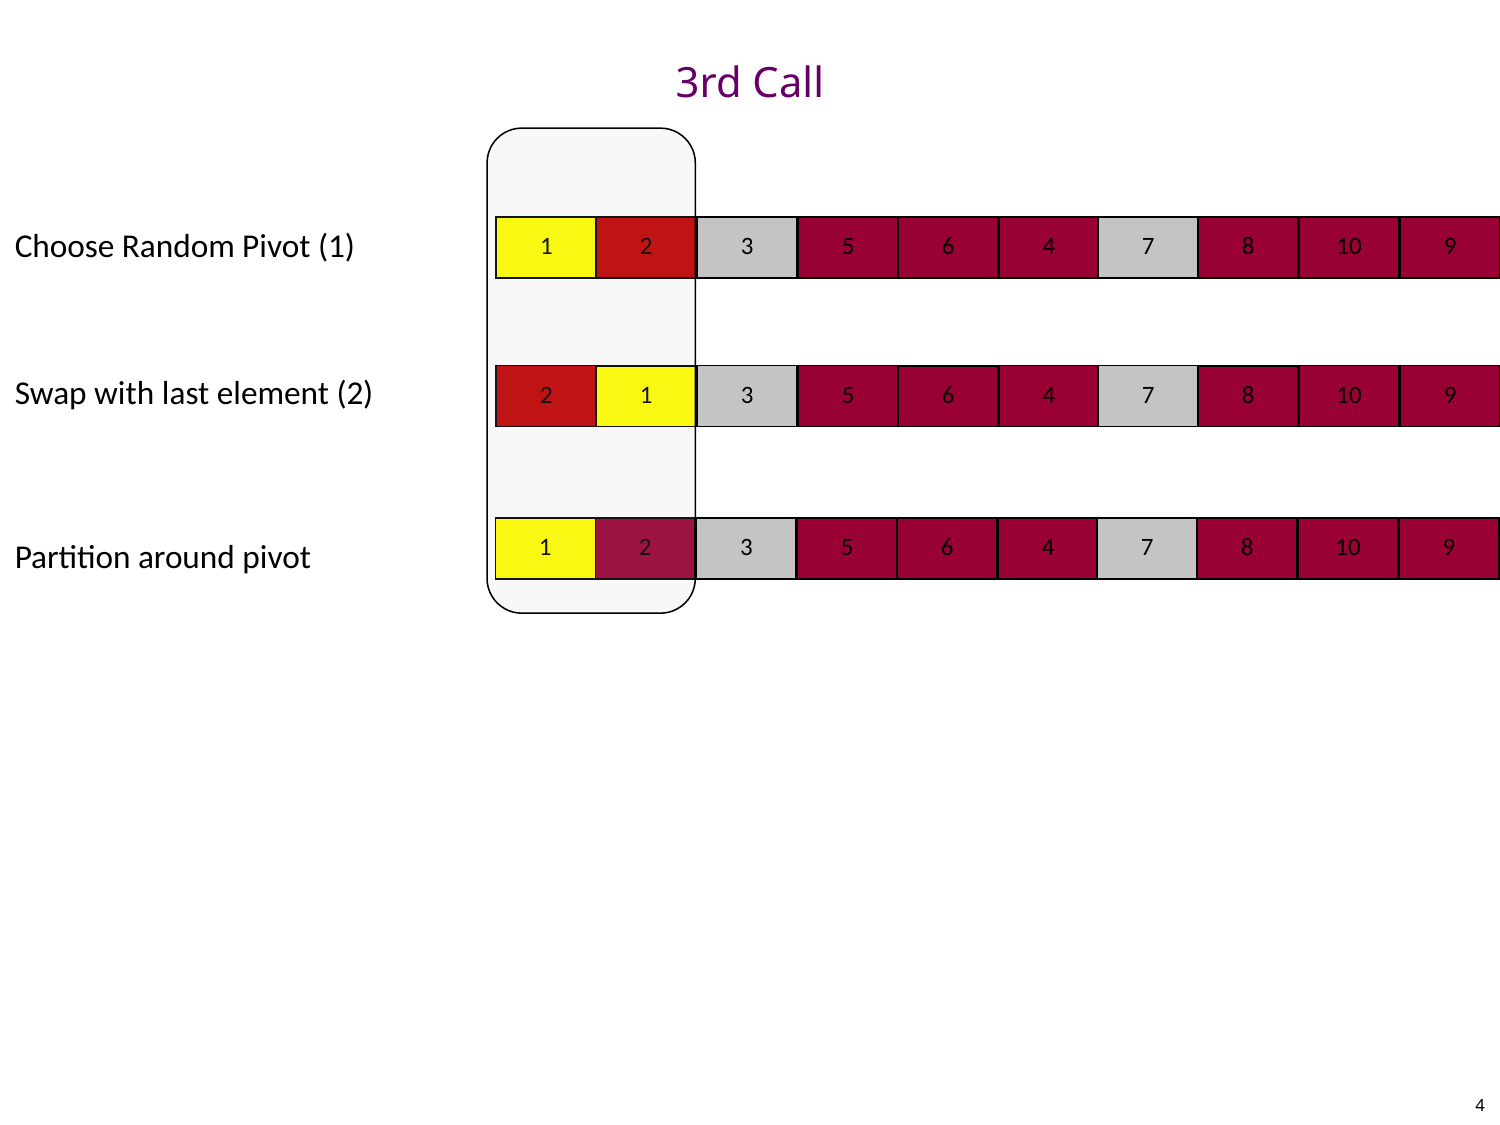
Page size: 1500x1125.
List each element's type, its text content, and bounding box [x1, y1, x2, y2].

table_header 10 [1300, 218, 1398, 277]
table_header 8 [1198, 519, 1296, 578]
table_header 3 [698, 218, 796, 277]
table_header 9 [1401, 366, 1499, 426]
table_header 6 [899, 367, 997, 426]
table_header 5 [799, 366, 897, 426]
table_header 8 [1199, 367, 1297, 426]
text_box Swap with last element (2) [0, 364, 393, 419]
table_header 4 [999, 519, 1096, 578]
text_box [487, 128, 696, 614]
table_header 10 [1300, 366, 1398, 426]
table_header 6 [898, 519, 996, 578]
title 3rd Call [0, 50, 1500, 125]
table_header 3 [698, 366, 796, 426]
table_header 4 [1000, 366, 1097, 426]
text_box Choose Random Pivot (1) [0, 216, 393, 272]
table_header 7 [1099, 218, 1197, 277]
slide_number 4 [1187, 1087, 1500, 1125]
text_box Partition around pivot [0, 527, 393, 583]
table_header 7 [1099, 366, 1197, 426]
table_header 4 [1000, 218, 1097, 277]
table_header 9 [1401, 218, 1499, 277]
table_header 3 [697, 519, 795, 578]
table_header 5 [798, 519, 896, 578]
table_header 10 [1299, 519, 1397, 578]
table_header 5 [799, 218, 897, 277]
table_header 9 [1400, 519, 1498, 578]
table_header 6 [899, 218, 997, 277]
table_header 8 [1199, 218, 1297, 277]
table_header 7 [1098, 519, 1196, 578]
